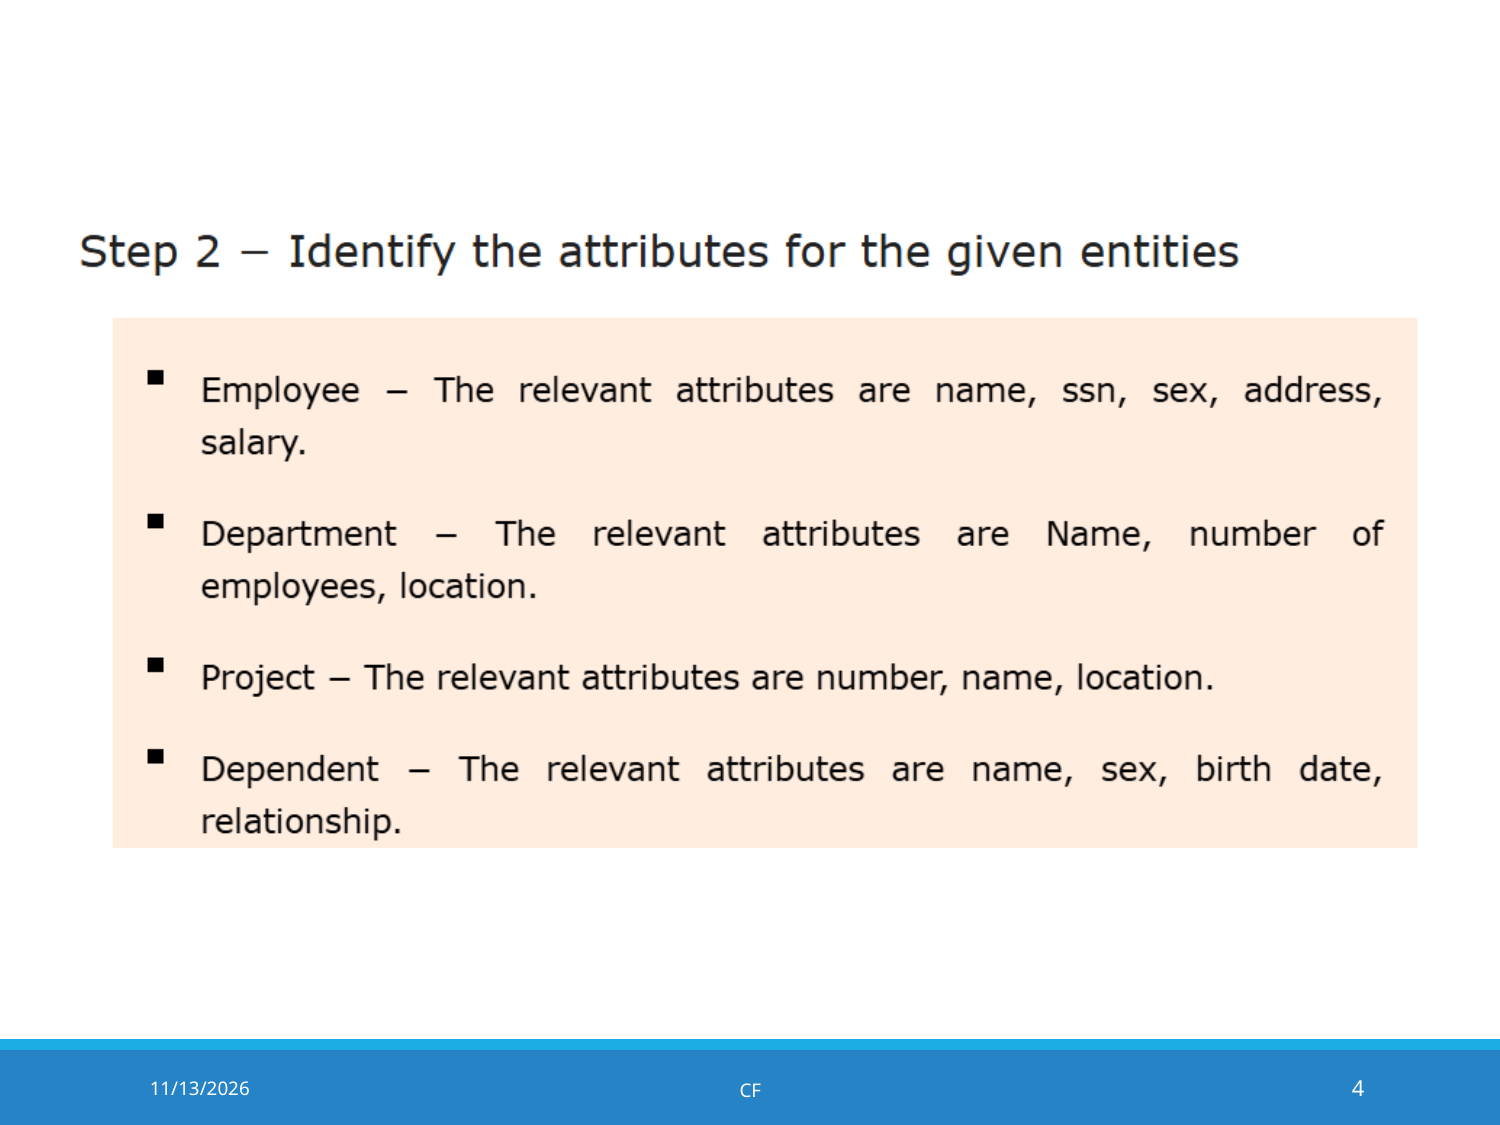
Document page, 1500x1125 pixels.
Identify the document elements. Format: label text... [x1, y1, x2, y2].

picture [68, 211, 1432, 848]
slide_number 4 [1217, 1059, 1380, 1120]
footer CF [453, 1059, 1047, 1120]
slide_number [134, 1059, 440, 1120]
